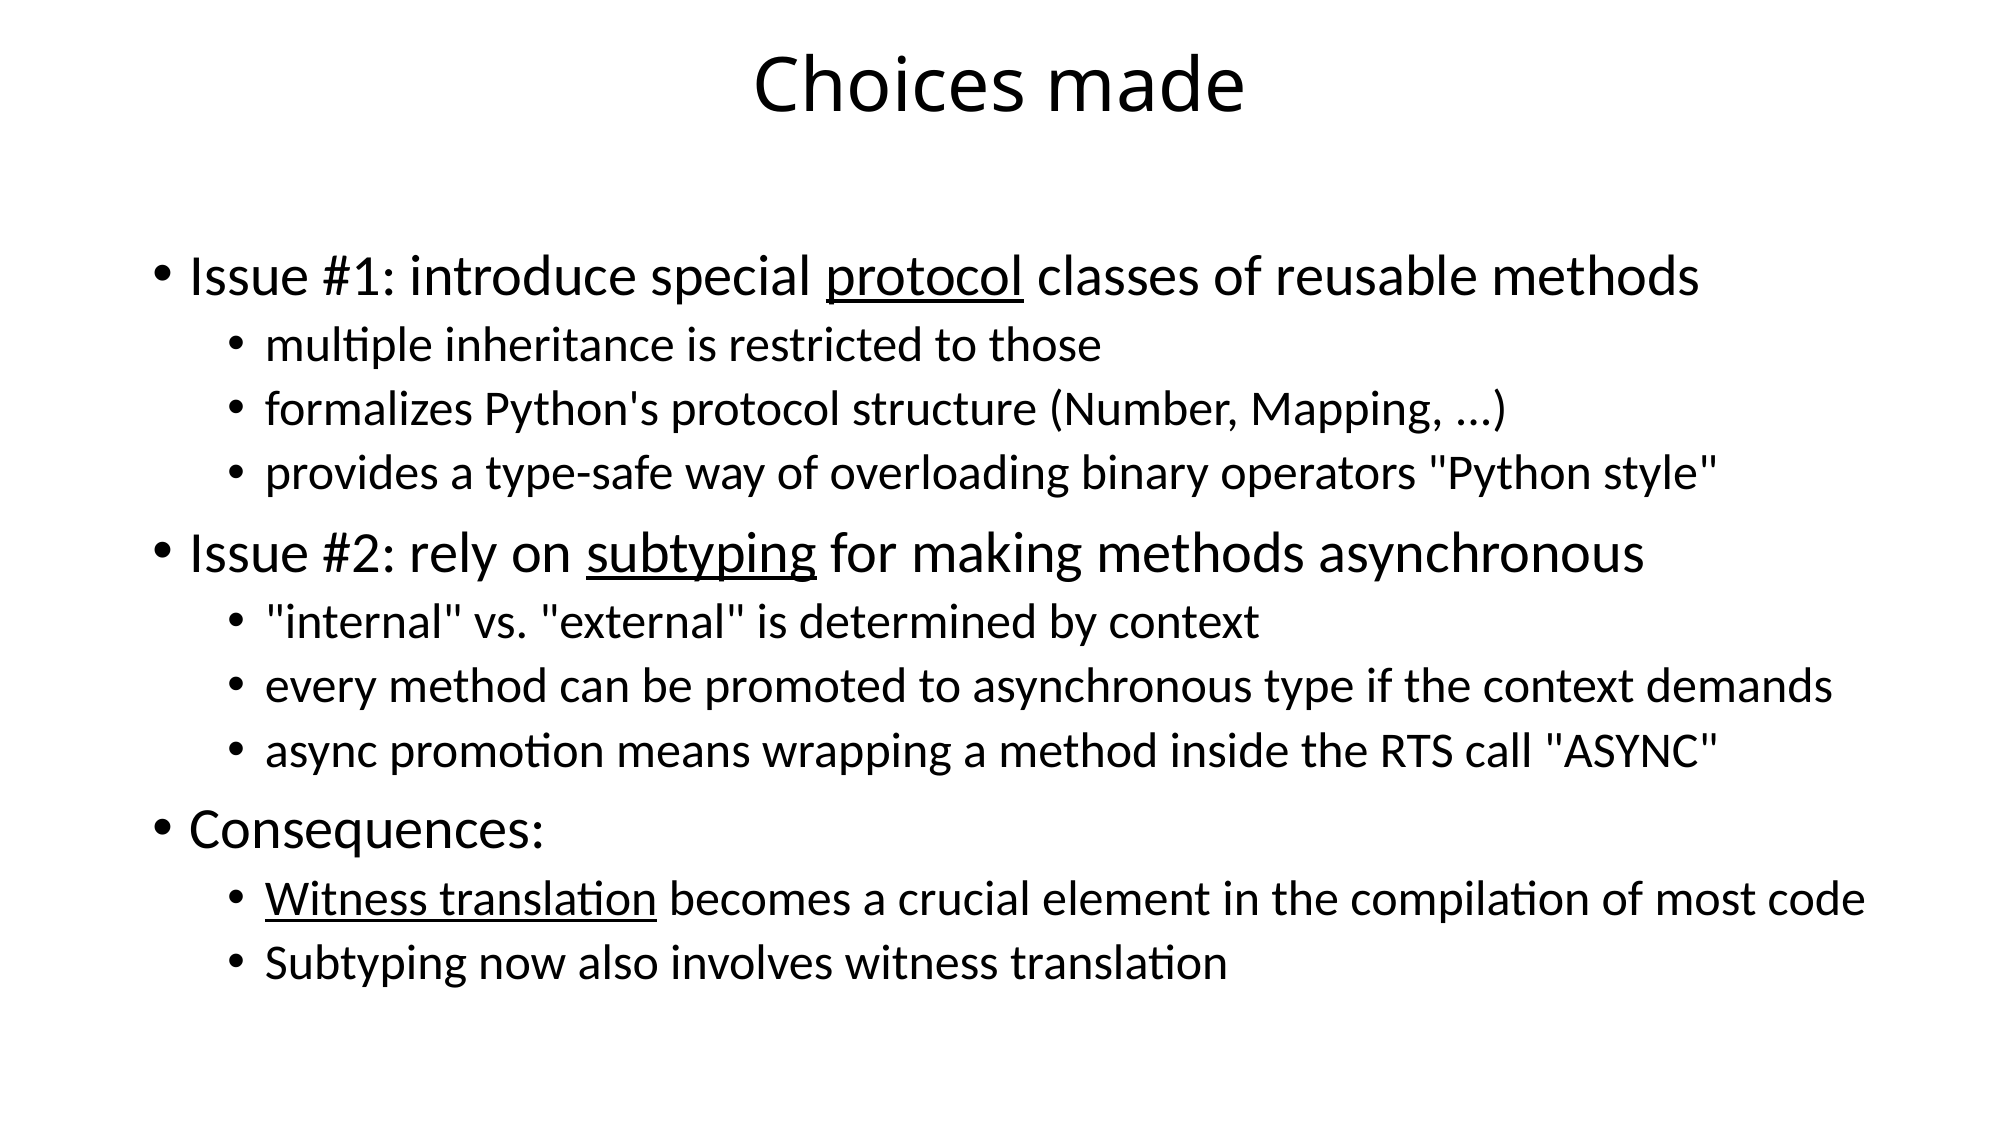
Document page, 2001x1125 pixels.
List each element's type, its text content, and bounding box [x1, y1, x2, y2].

title Choices made [137, 38, 1863, 136]
list Issue #1: introduce special protocol classes of reusable methods multiple inheritance is restricted to those formalizes Python's protocol structure (Number, Mapping, ...) provides a type-safe way of overloading binary operators "Python style" Issue #2: rely on subtyping for making methods asynchronous "internal" vs. "external" is determined by context every method can be promoted to asynchronous type if the context demands async promotion means wrapping a method inside the RTS call "ASYNC" Consequences: Witness translation becomes a crucial element in the compilation of most code Subtyping now also involves witness translation [137, 237, 1936, 1014]
